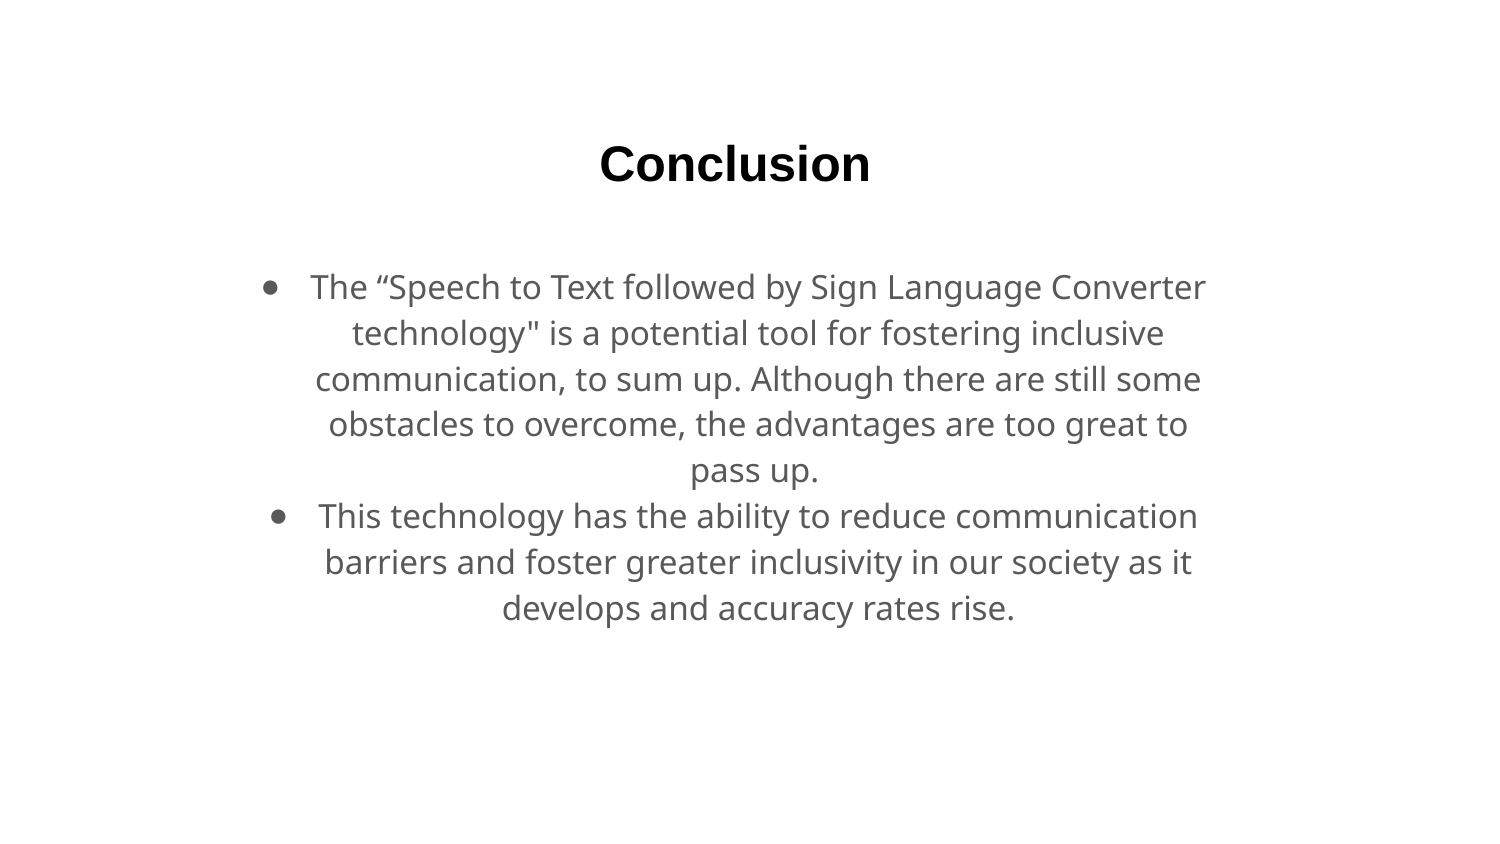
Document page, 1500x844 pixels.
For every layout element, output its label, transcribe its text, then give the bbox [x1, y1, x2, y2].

list The “Speech to Text followed by Sign Language Converter technology" is a potential tool for fostering inclusive communication, to sum up. Although there are still some obstacles to overcome, the advantages are too great to pass up. This technology has the ability to reduce communication barriers and foster greater inclusivity in our society as it develops and accuracy rates rise. [217, 245, 1227, 698]
title Conclusion [51, 91, 1420, 207]
